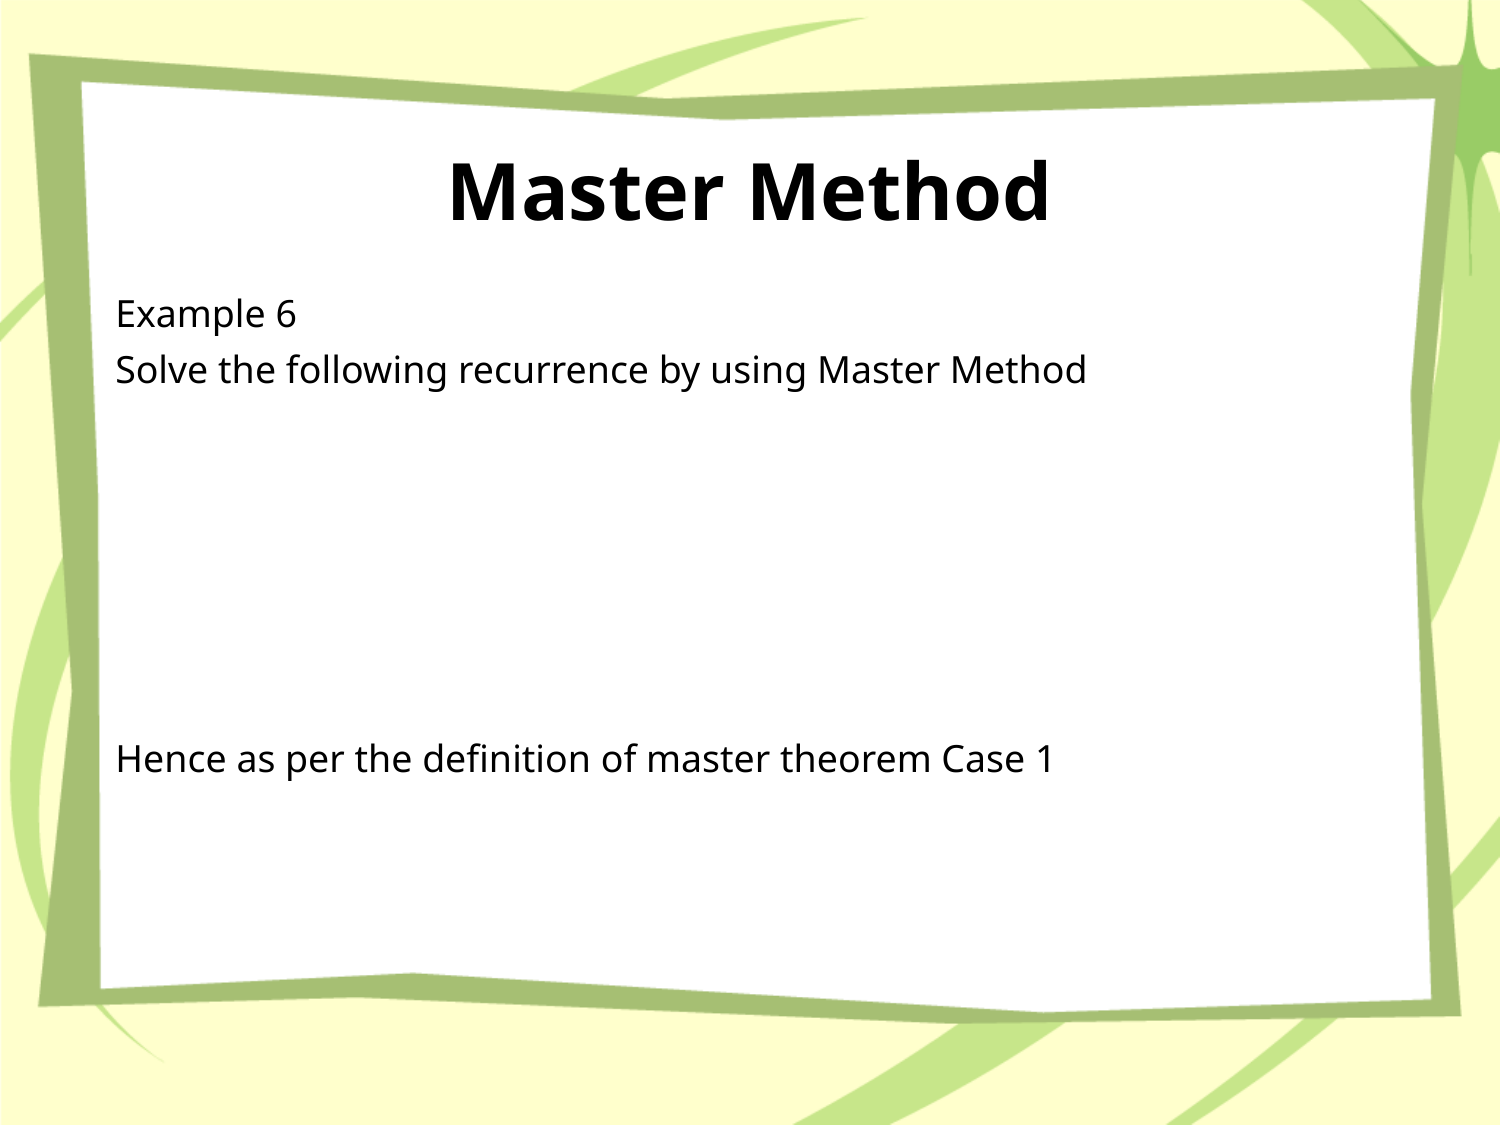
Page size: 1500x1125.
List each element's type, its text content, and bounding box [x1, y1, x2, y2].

picture [0, 0, 1500, 1125]
title Master Method [75, 95, 1425, 283]
